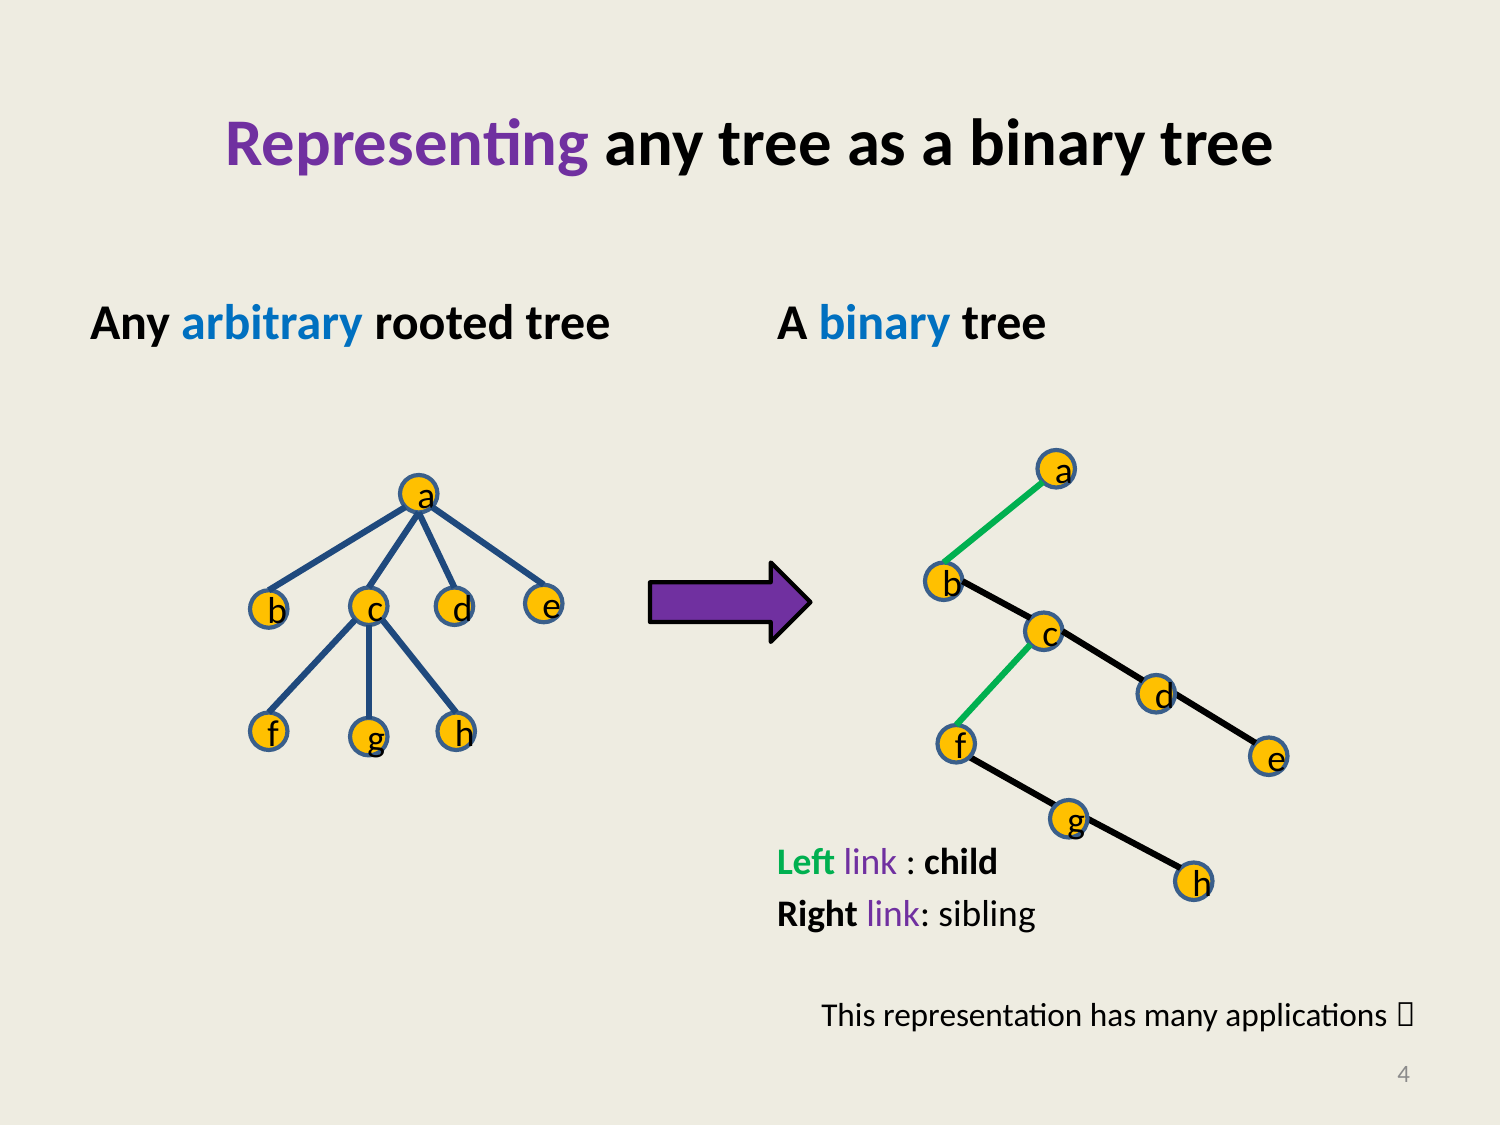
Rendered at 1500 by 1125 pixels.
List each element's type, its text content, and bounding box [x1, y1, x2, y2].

text_box f [935, 723, 978, 765]
text_box h [1172, 860, 1215, 903]
title Representing any tree as a binary tree [75, 45, 1425, 233]
list Any arbitrary rooted tree [75, 251, 738, 357]
text_box d [1135, 672, 1177, 715]
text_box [1174, 693, 1256, 744]
slide_number 4 [1074, 1042, 1425, 1103]
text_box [969, 756, 1056, 806]
text_box e [1247, 735, 1290, 778]
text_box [1087, 818, 1181, 869]
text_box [249, 474, 563, 756]
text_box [1062, 630, 1144, 681]
text_box c [1022, 610, 1065, 653]
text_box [962, 580, 1031, 619]
text_box a [1035, 447, 1078, 490]
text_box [956, 644, 1031, 726]
list A binary tree [761, 251, 1425, 356]
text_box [943, 481, 1044, 563]
list Left link : child Right link: sibling This representation has many applications  [761, 356, 1475, 1075]
text_box [647, 560, 813, 644]
text_box b [922, 561, 965, 603]
text_box g [1047, 797, 1090, 840]
